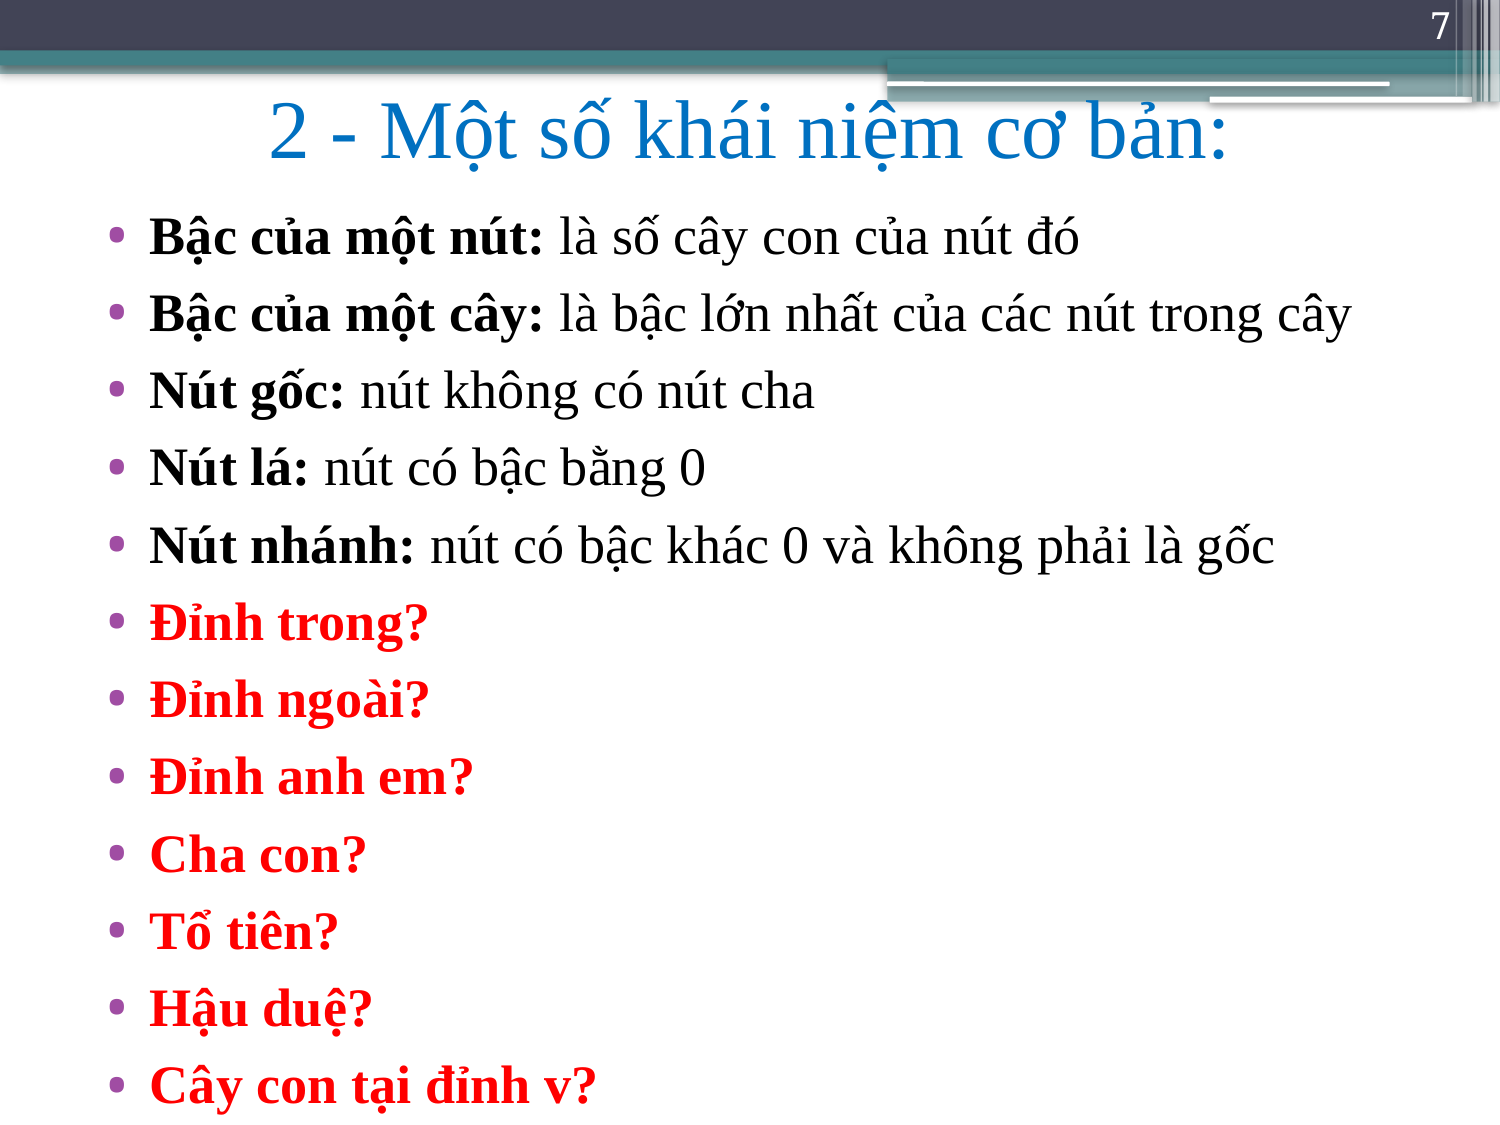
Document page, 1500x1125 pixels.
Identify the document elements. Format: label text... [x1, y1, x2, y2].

title 2 - Một số khái niệm cơ bản: [75, 37, 1425, 200]
list Bậc của một nút: là số cây con của nút đó Bậc của một cây: là bậc lớn nhất của các nút trong cây Nút gốc: nút không có nút cha Nút lá: nút có bậc bằng 0 Nút nhánh: nút có bậc khác 0 và không phải là gốc Đỉnh trong? Đỉnh ngoài? Đỉnh anh em? Cha con? Tổ tiên? Hậu duệ? Cây con tại đỉnh v? [75, 200, 1425, 910]
slide_number 7 [1341, 0, 1466, 61]
